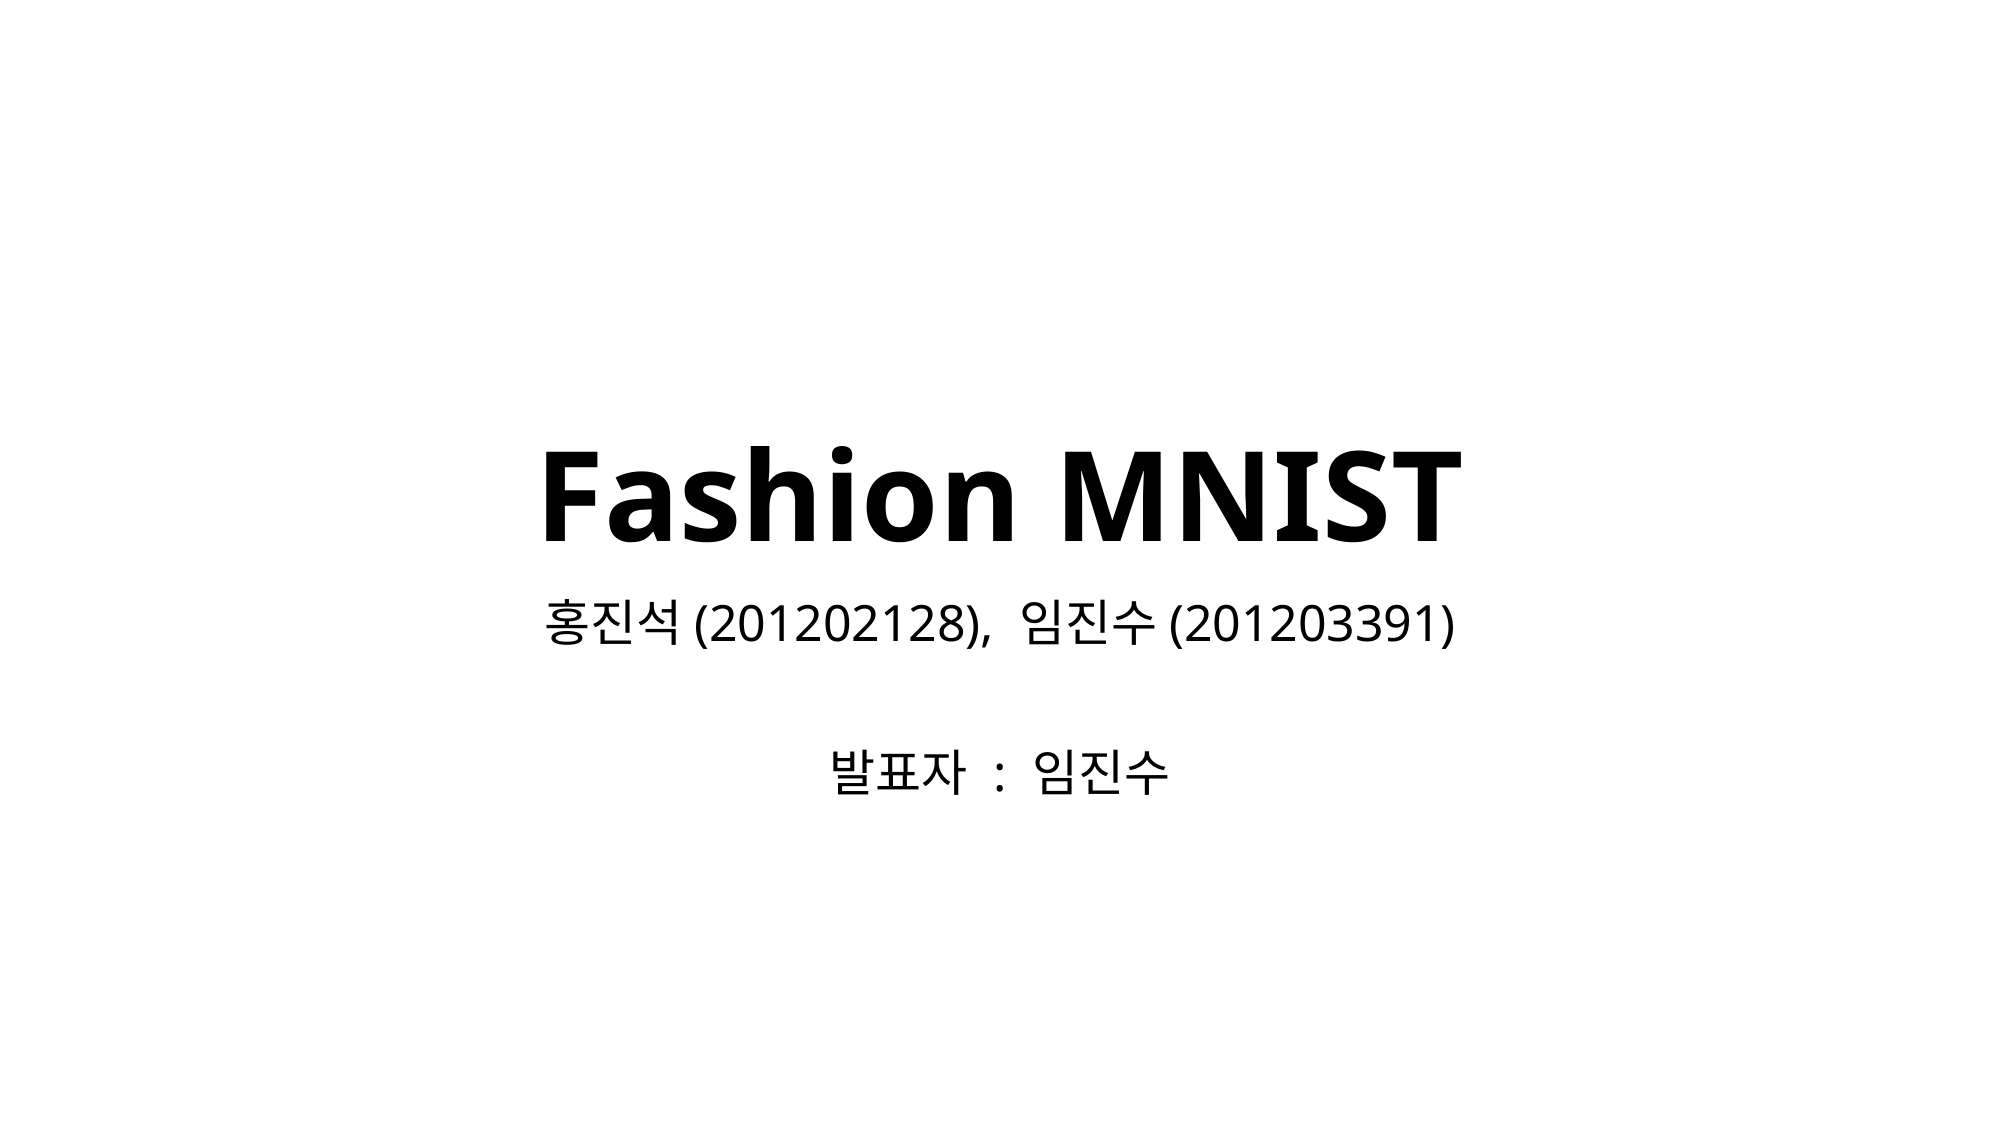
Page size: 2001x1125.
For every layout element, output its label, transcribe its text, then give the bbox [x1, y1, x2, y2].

subtitle 홍진석(201202128), 임진수(201203391) 발표자 : 임진수 [249, 590, 1750, 863]
title Fashion MNIST [249, 184, 1750, 576]
